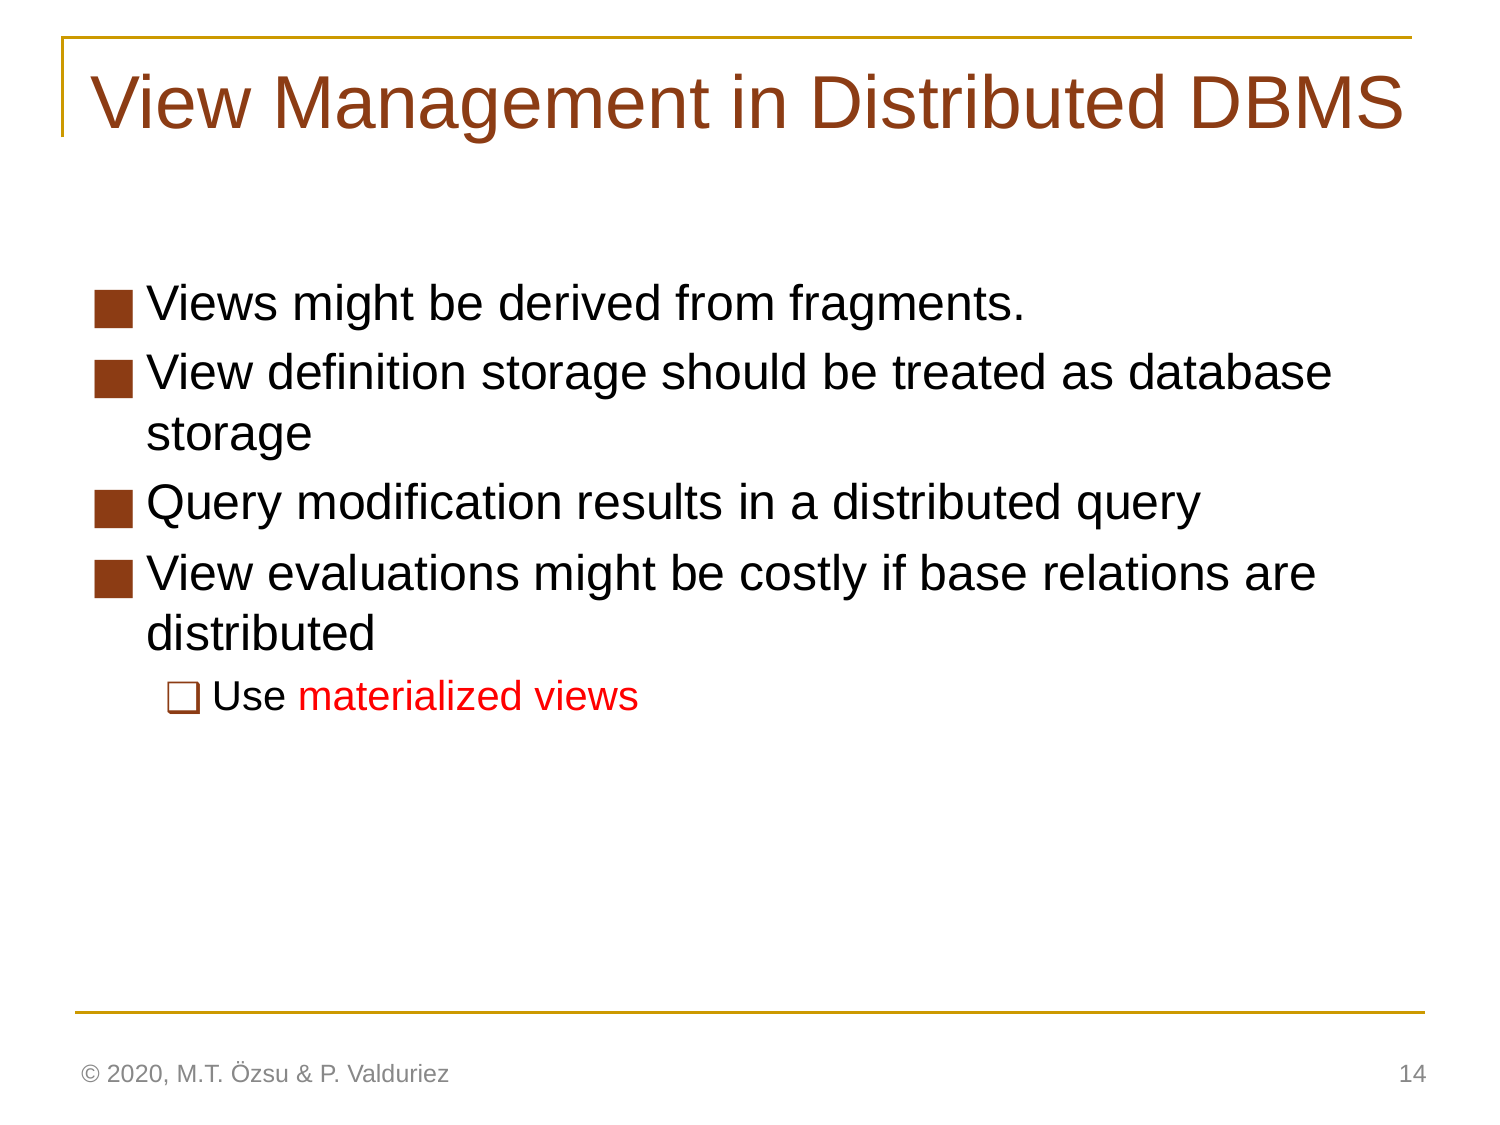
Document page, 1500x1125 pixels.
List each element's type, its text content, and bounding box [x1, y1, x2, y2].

list Views might be derived from fragments. View definition storage should be treated as database storage Query modification results in a distributed query View evaluations might be costly if base relations are distributed Use materialized views [75, 262, 1425, 1006]
footer © 2020, M.T. Özsu & P. Valduriez [66, 1042, 573, 1103]
title View Management in Distributed DBMS [75, 45, 1425, 233]
slide_number ‹#› [1104, 1042, 1442, 1103]
